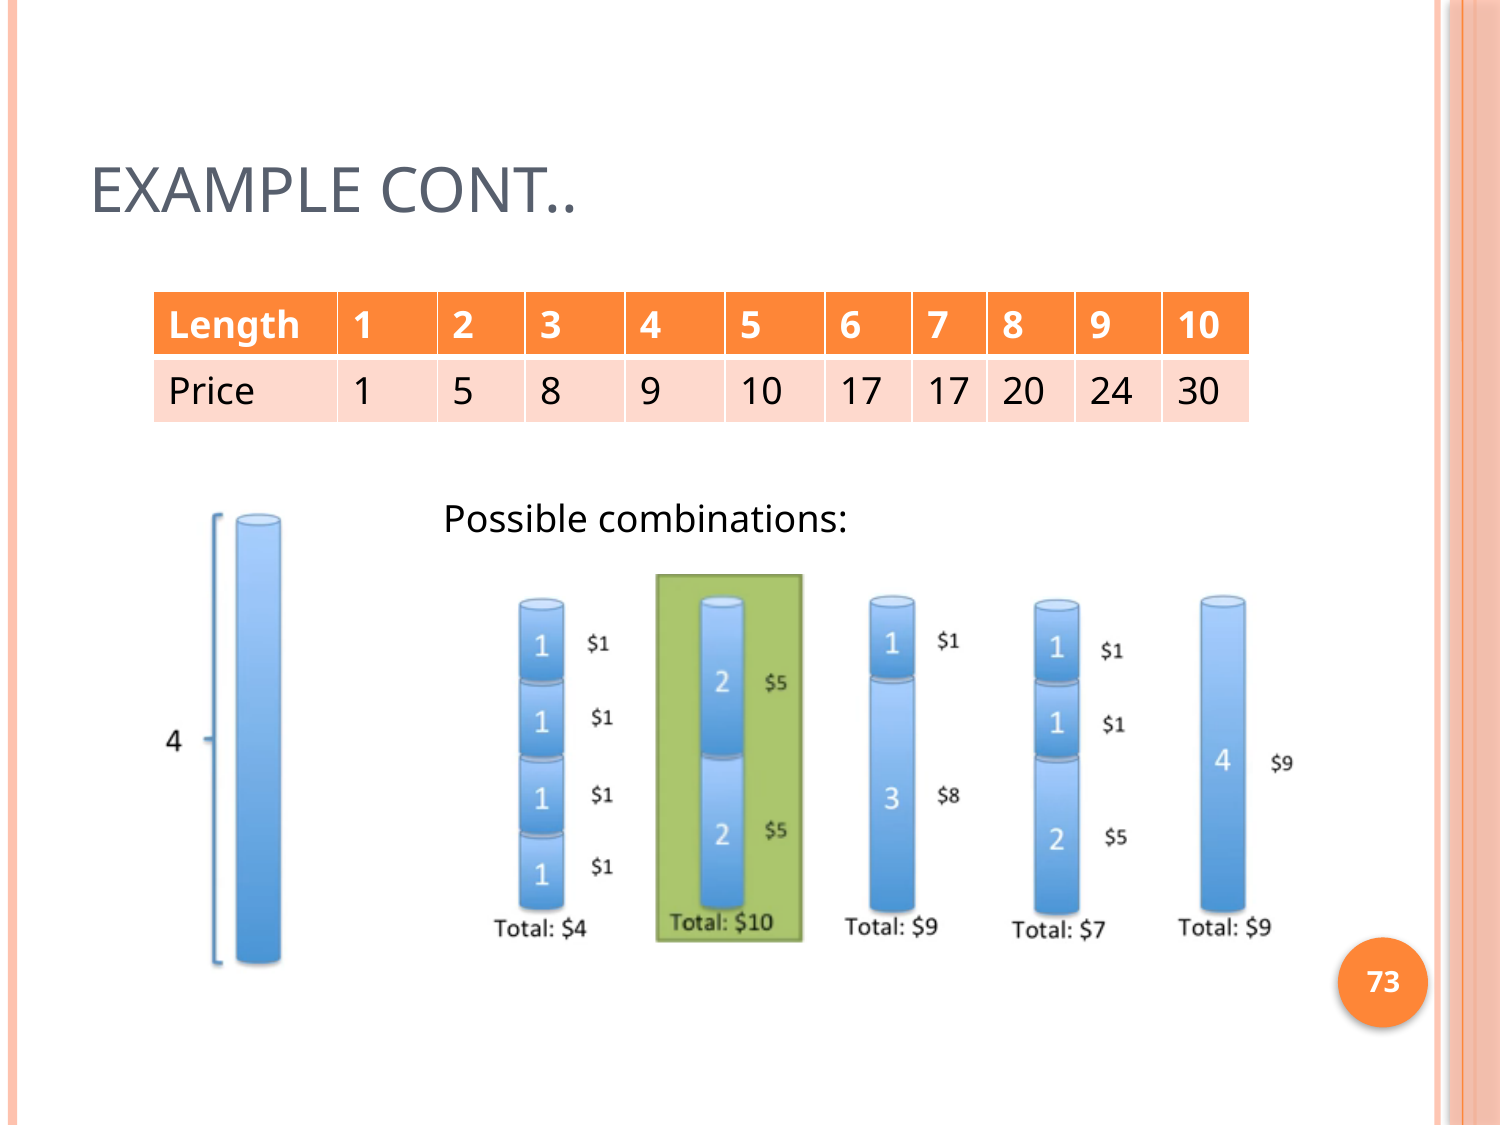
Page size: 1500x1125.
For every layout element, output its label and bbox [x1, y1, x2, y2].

picture [999, 594, 1138, 951]
picture [1168, 590, 1301, 946]
table_header [988, 292, 1074, 354]
title [75, 45, 1300, 233]
table_cell [338, 360, 437, 422]
table_cell [913, 360, 986, 422]
table_header [626, 292, 724, 354]
table_header [1163, 292, 1249, 354]
table_header [913, 292, 986, 354]
table_cell [626, 360, 724, 422]
table_cell [1163, 360, 1249, 422]
table_header [1076, 292, 1161, 354]
table_cell [726, 360, 824, 422]
list [486, 596, 621, 946]
table_header [726, 292, 824, 354]
table_cell [154, 360, 337, 422]
table_cell [438, 360, 524, 422]
table_header [154, 292, 337, 354]
picture [836, 586, 965, 946]
table_header [526, 292, 624, 354]
table_header [338, 292, 437, 354]
table_cell [826, 360, 911, 422]
table_header [438, 292, 524, 354]
table_cell [526, 360, 624, 422]
table_cell [1076, 360, 1161, 422]
picture [152, 493, 301, 976]
picture [653, 574, 807, 948]
table_cell [988, 360, 1074, 422]
slide_number [1333, 940, 1434, 1026]
table_header [826, 292, 911, 354]
text_box [428, 487, 863, 548]
